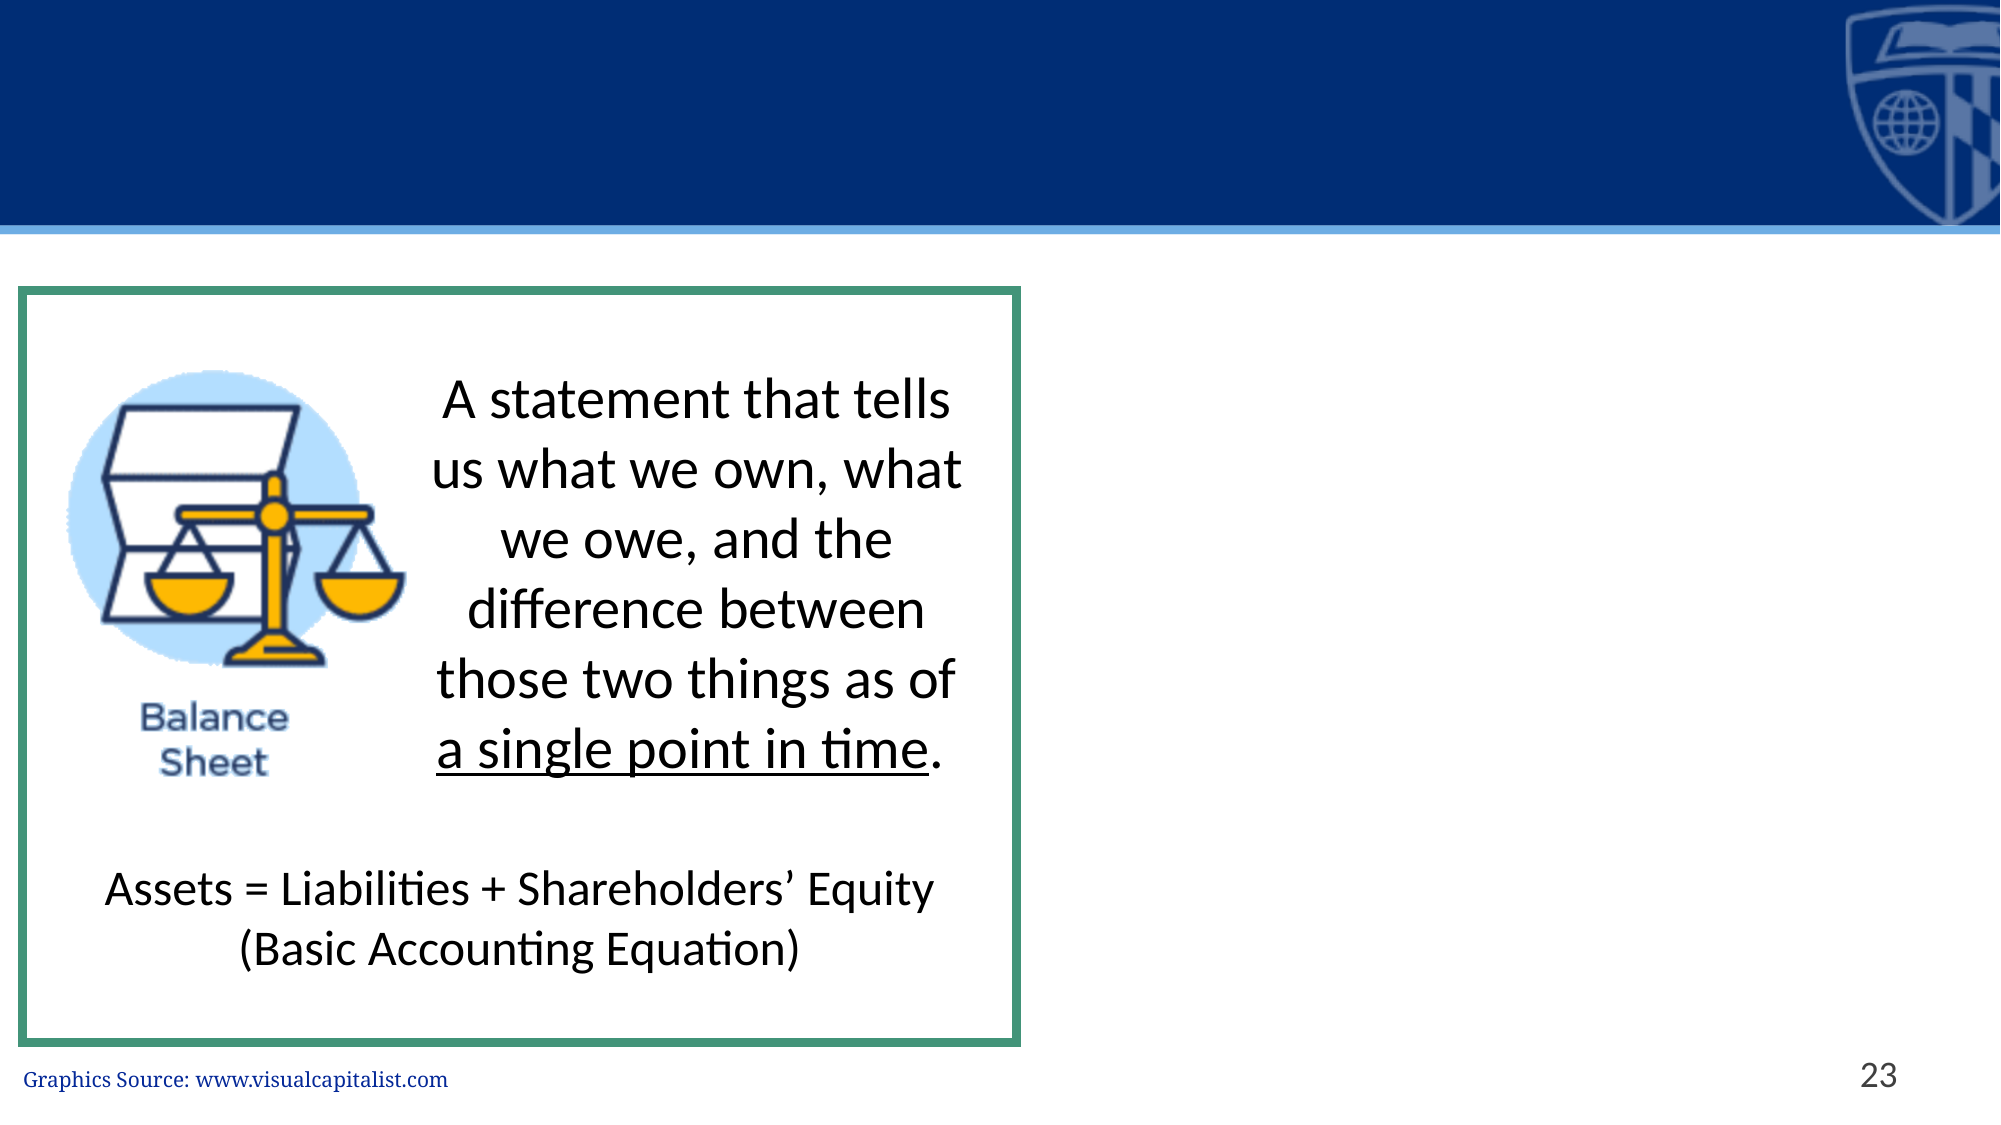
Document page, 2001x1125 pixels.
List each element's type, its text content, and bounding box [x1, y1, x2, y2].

picture [38, 353, 424, 793]
text_box Graphics Source: www.visualcapitalist.com [8, 1059, 520, 1100]
slide_number 23 [1462, 1042, 1913, 1103]
text_box [21, 290, 1017, 1044]
